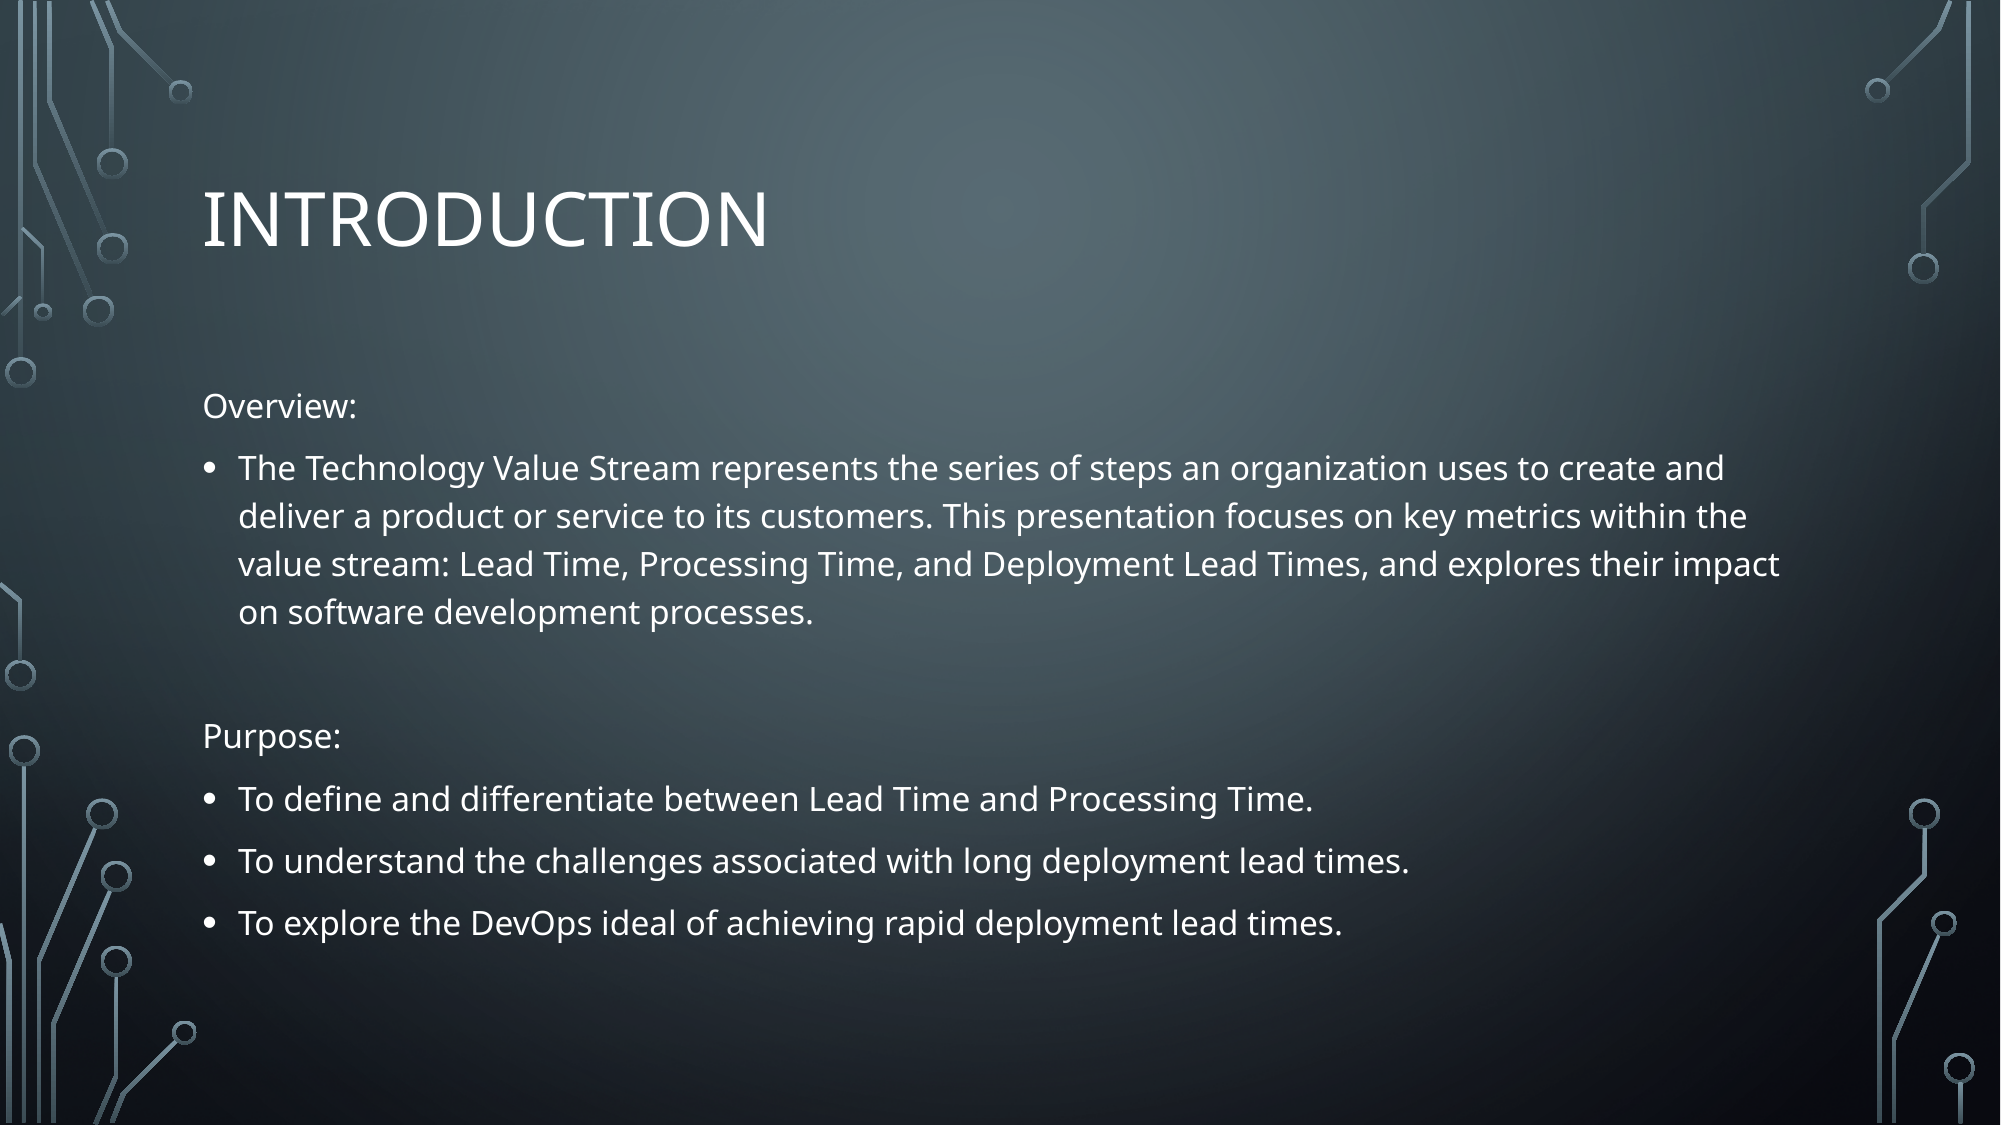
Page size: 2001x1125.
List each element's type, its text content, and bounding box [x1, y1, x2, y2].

list Overview: The Technology Value Stream represents the series of steps an organization uses to create and deliver a product or service to its customers. This presentation focuses on key metrics within the value stream: Lead Time, Processing Time, and Deployment Lead Times, and explores their impact on software development processes. Purpose: To define and differentiate between Lead Time and Processing Time. To understand the challenges associated with long deployment lead times. To explore the DevOps ideal of achieving rapid deployment lead times. [187, 369, 1813, 950]
title Introduction [187, 101, 1813, 344]
